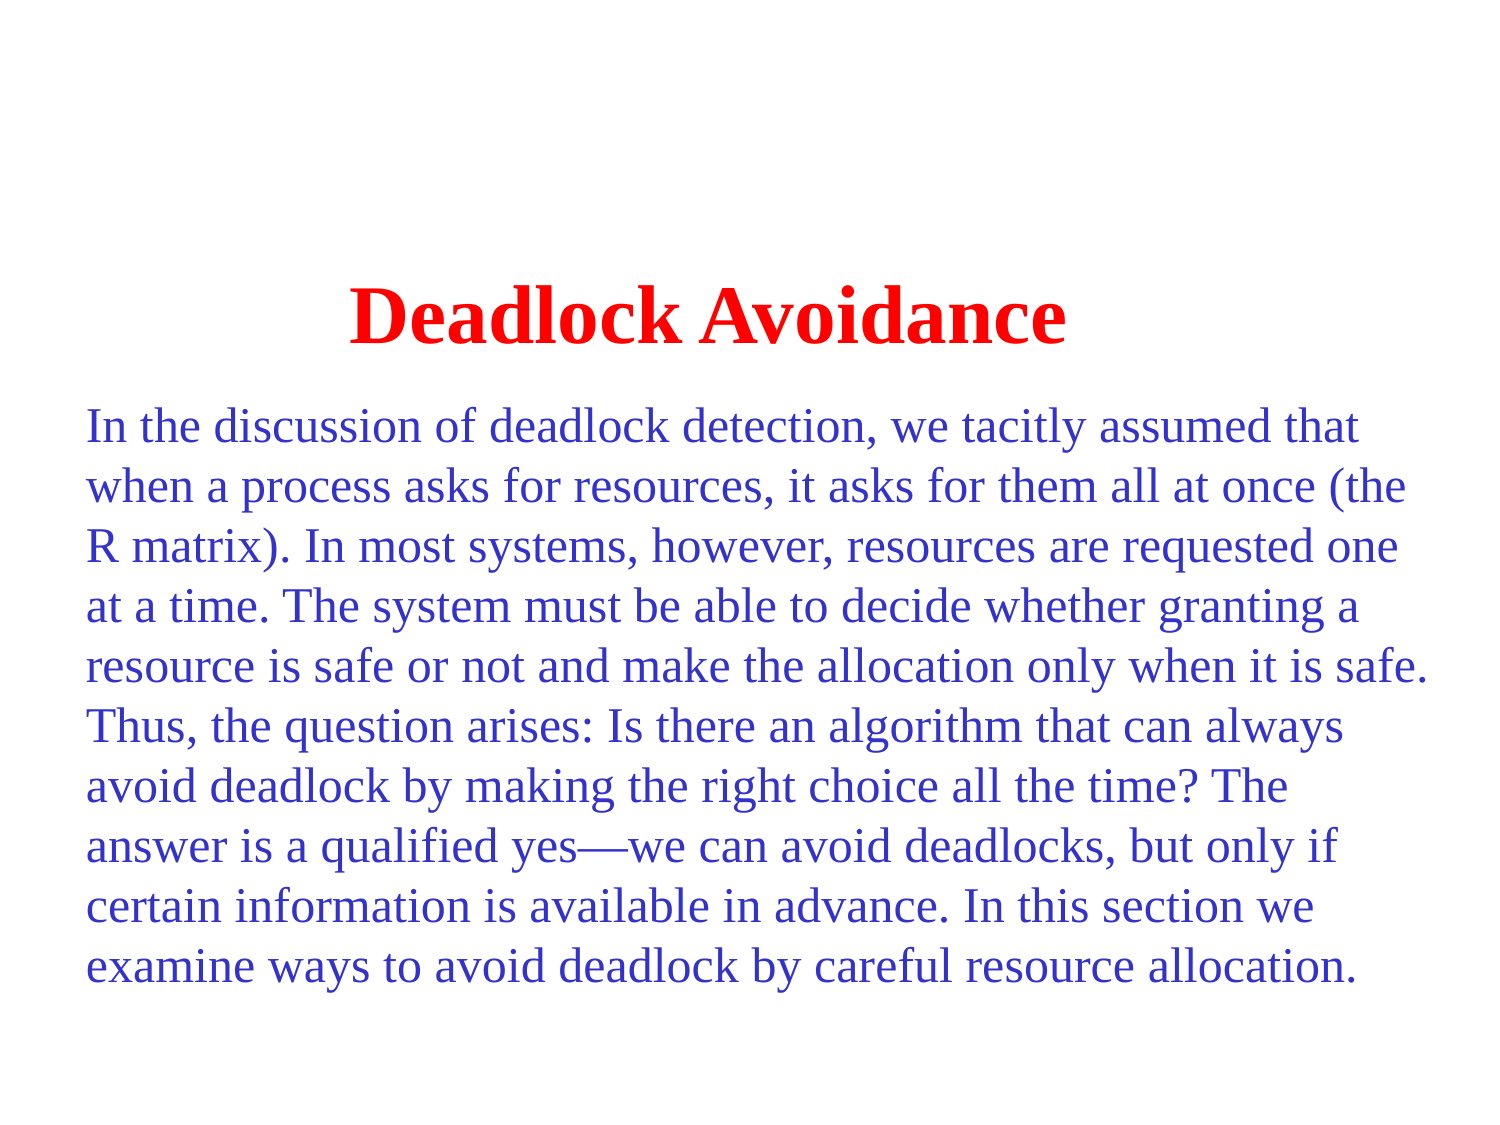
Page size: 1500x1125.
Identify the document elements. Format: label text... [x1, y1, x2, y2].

text_box In the discussion of deadlock detection, we tacitly assumed that when a process asks for resources, it asks for them all at once (the R matrix). In most systems, however, resources are requested one at a time. The system must be able to decide whether granting a resource is safe or not and make the allocation only when it is safe. Thus, the question arises: Is there an algorithm that can always avoid deadlock by making the right choice all the time? The answer is a qualified yes—we can avoid deadlocks, but only if certain information is available in advance. In this section we examine ways to avoid deadlock by careful resource allocation. [71, 385, 1454, 1001]
title Deadlock Avoidance [71, 209, 1347, 385]
